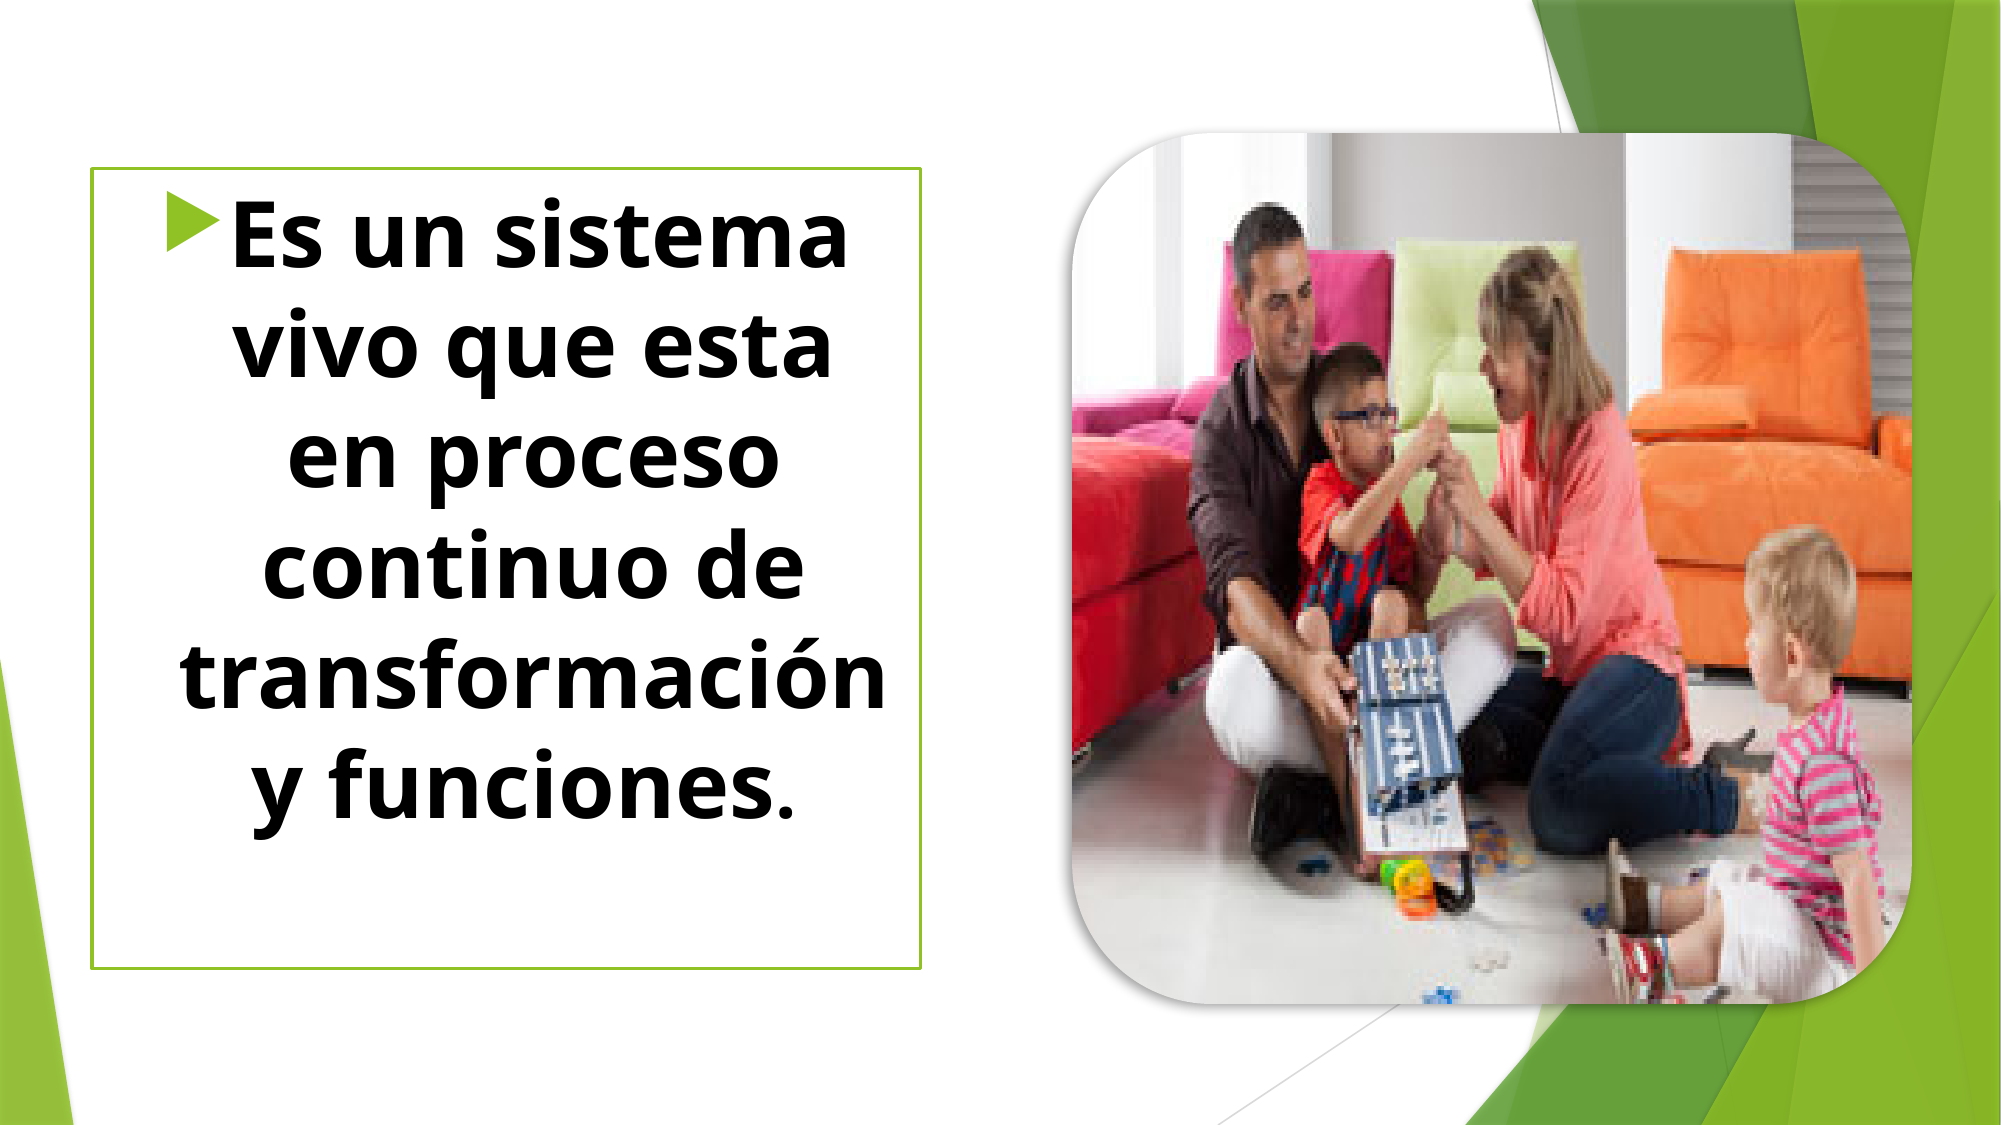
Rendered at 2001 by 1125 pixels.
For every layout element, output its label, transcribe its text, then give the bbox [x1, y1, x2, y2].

list Es un sistema vivo que esta en proceso continuo de transformación y funciones. [90, 167, 922, 970]
title FAMILIA [0, 24, 1207, 272]
picture [1071, 132, 1913, 1005]
